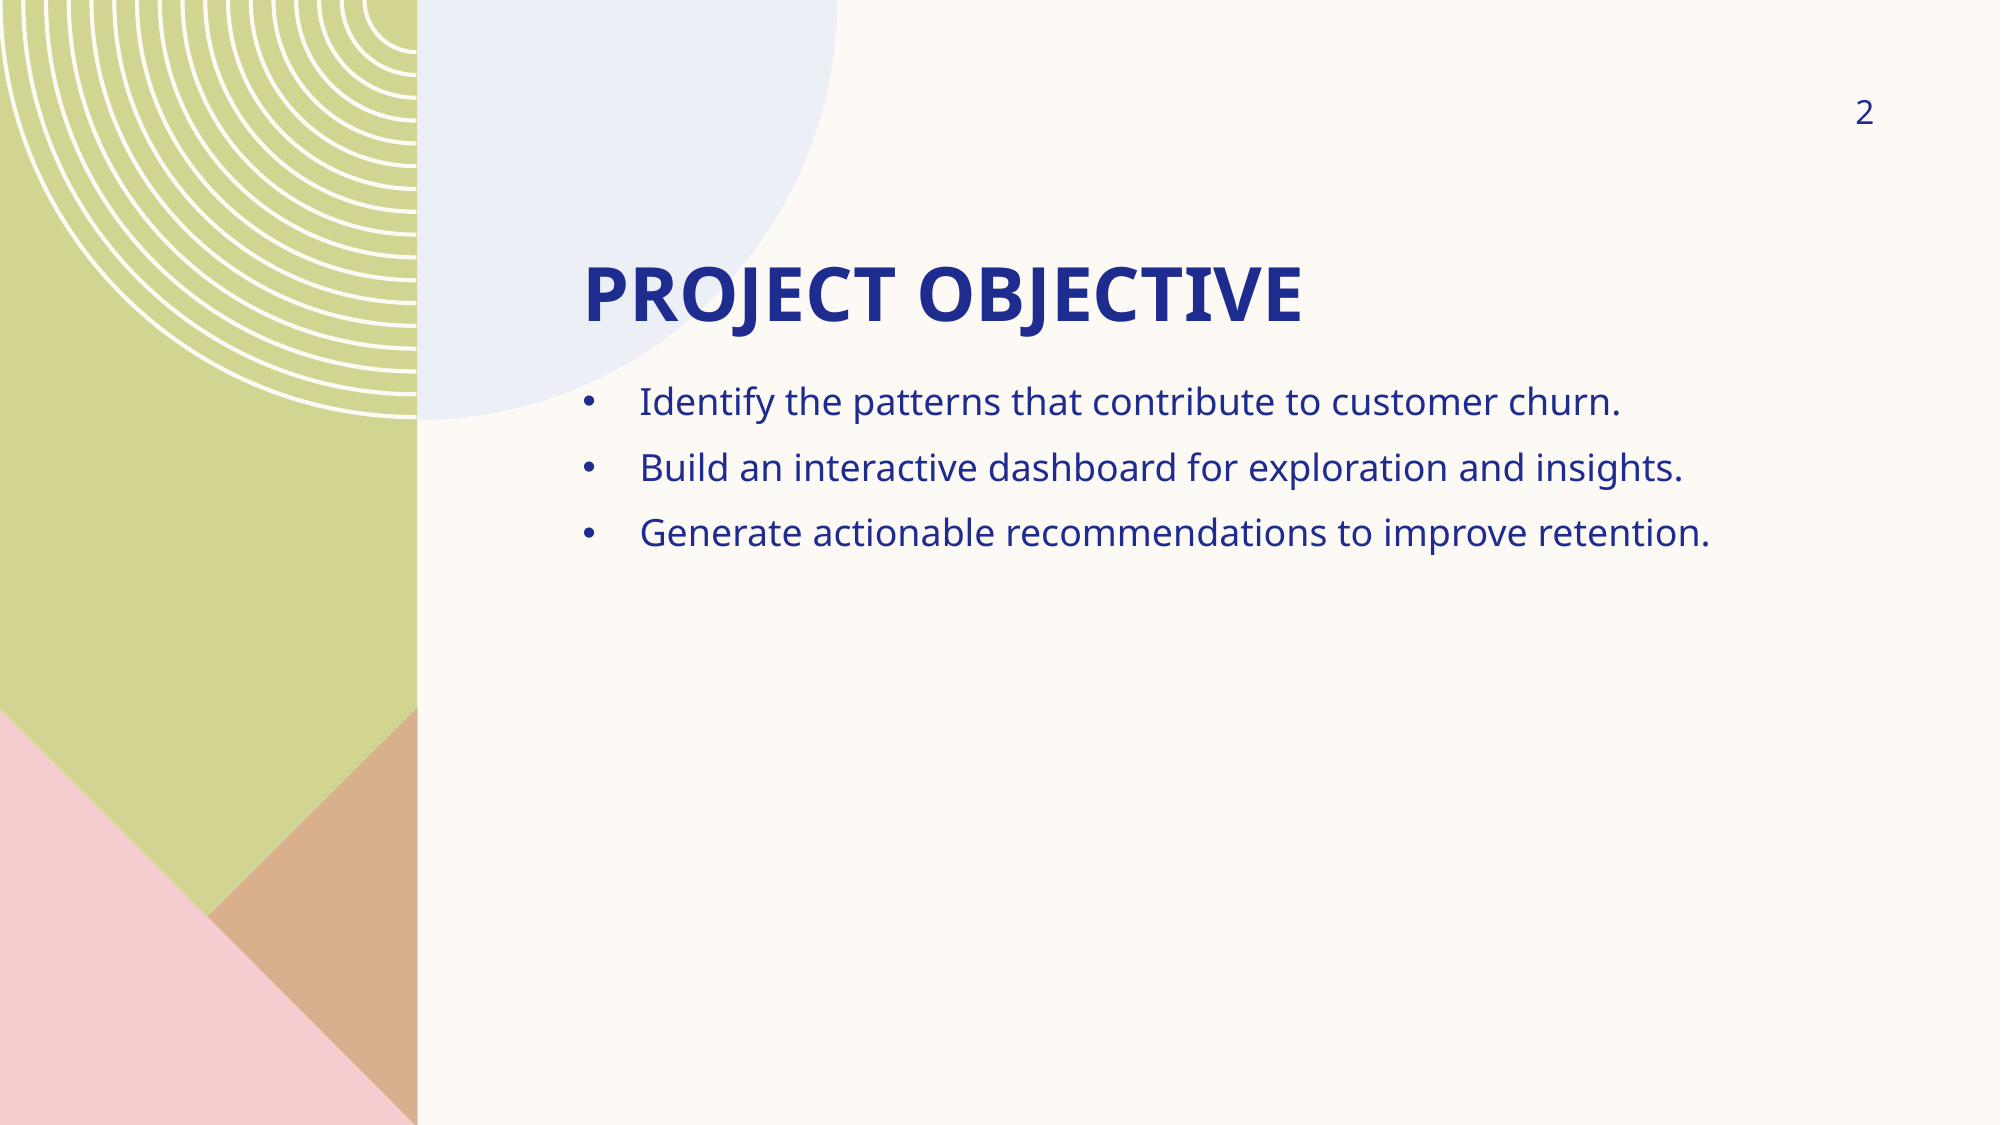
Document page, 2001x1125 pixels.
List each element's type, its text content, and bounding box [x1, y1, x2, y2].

slide_number 2 [1699, 75, 1875, 153]
list Identify the patterns that contribute to customer churn. Build an interactive dashboard for exploration and insights. Generate actionable recommendations to improve retention. [567, 377, 1875, 952]
title Project objective [567, 173, 1875, 337]
